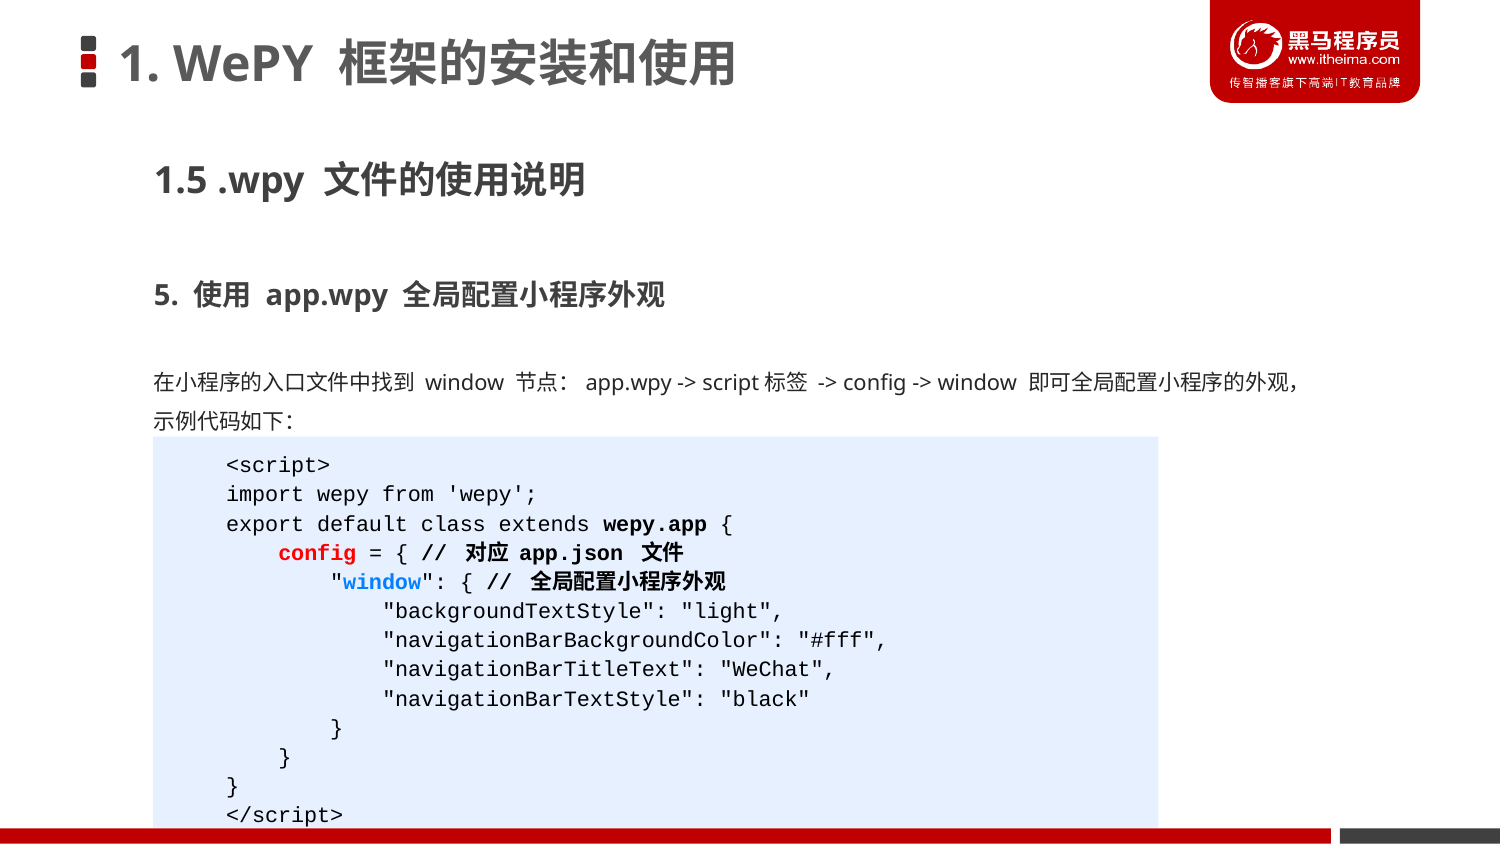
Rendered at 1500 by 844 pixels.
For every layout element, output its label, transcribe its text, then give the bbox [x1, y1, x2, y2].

picture [1211, 11, 1419, 97]
list 1.5 .wpy 文件的使用说明 [139, 153, 1209, 243]
list 在小程序的入口文件中找到 window 节点：app.wpy -> script标签 -> config -> window 即可全局配置小程序的外观，示例代码如下： [139, 348, 1305, 448]
title 1. WePY 框架的安装和使用 [103, 0, 1209, 130]
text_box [152, 436, 1159, 844]
text_box 5. 使用 app.wpy 全局配置小程序外观 [139, 273, 1204, 320]
